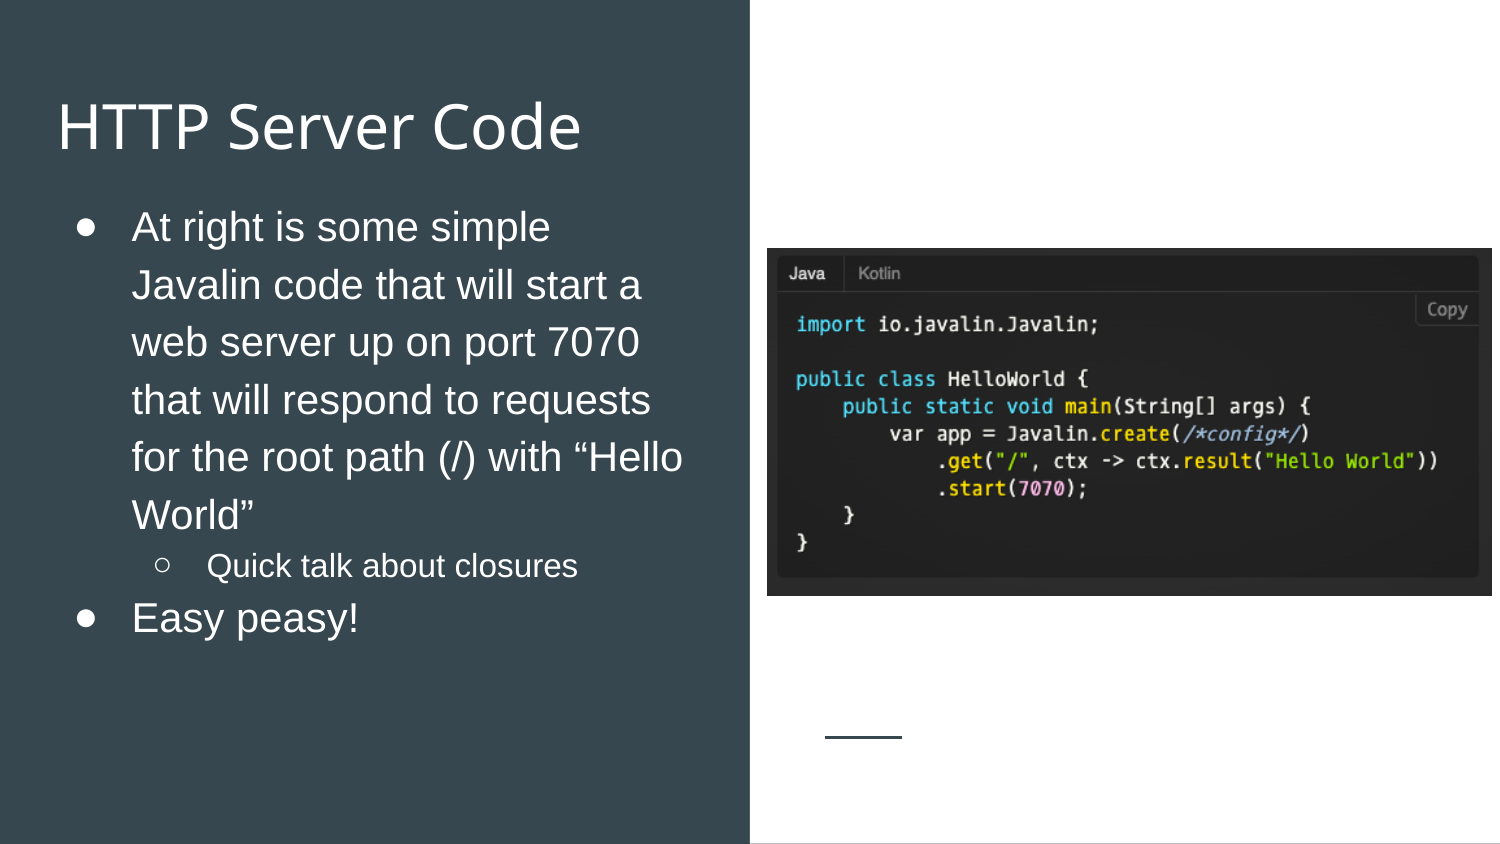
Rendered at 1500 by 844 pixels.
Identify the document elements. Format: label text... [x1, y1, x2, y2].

text_box HTTP Server Code [41, 71, 947, 178]
list At right is some simple Javalin code that will start a web server up on port 7070 that will respond to requests for the root path (/) with “Hello World” Quick talk about closures Easy peasy! [41, 177, 707, 739]
picture [766, 248, 1492, 596]
